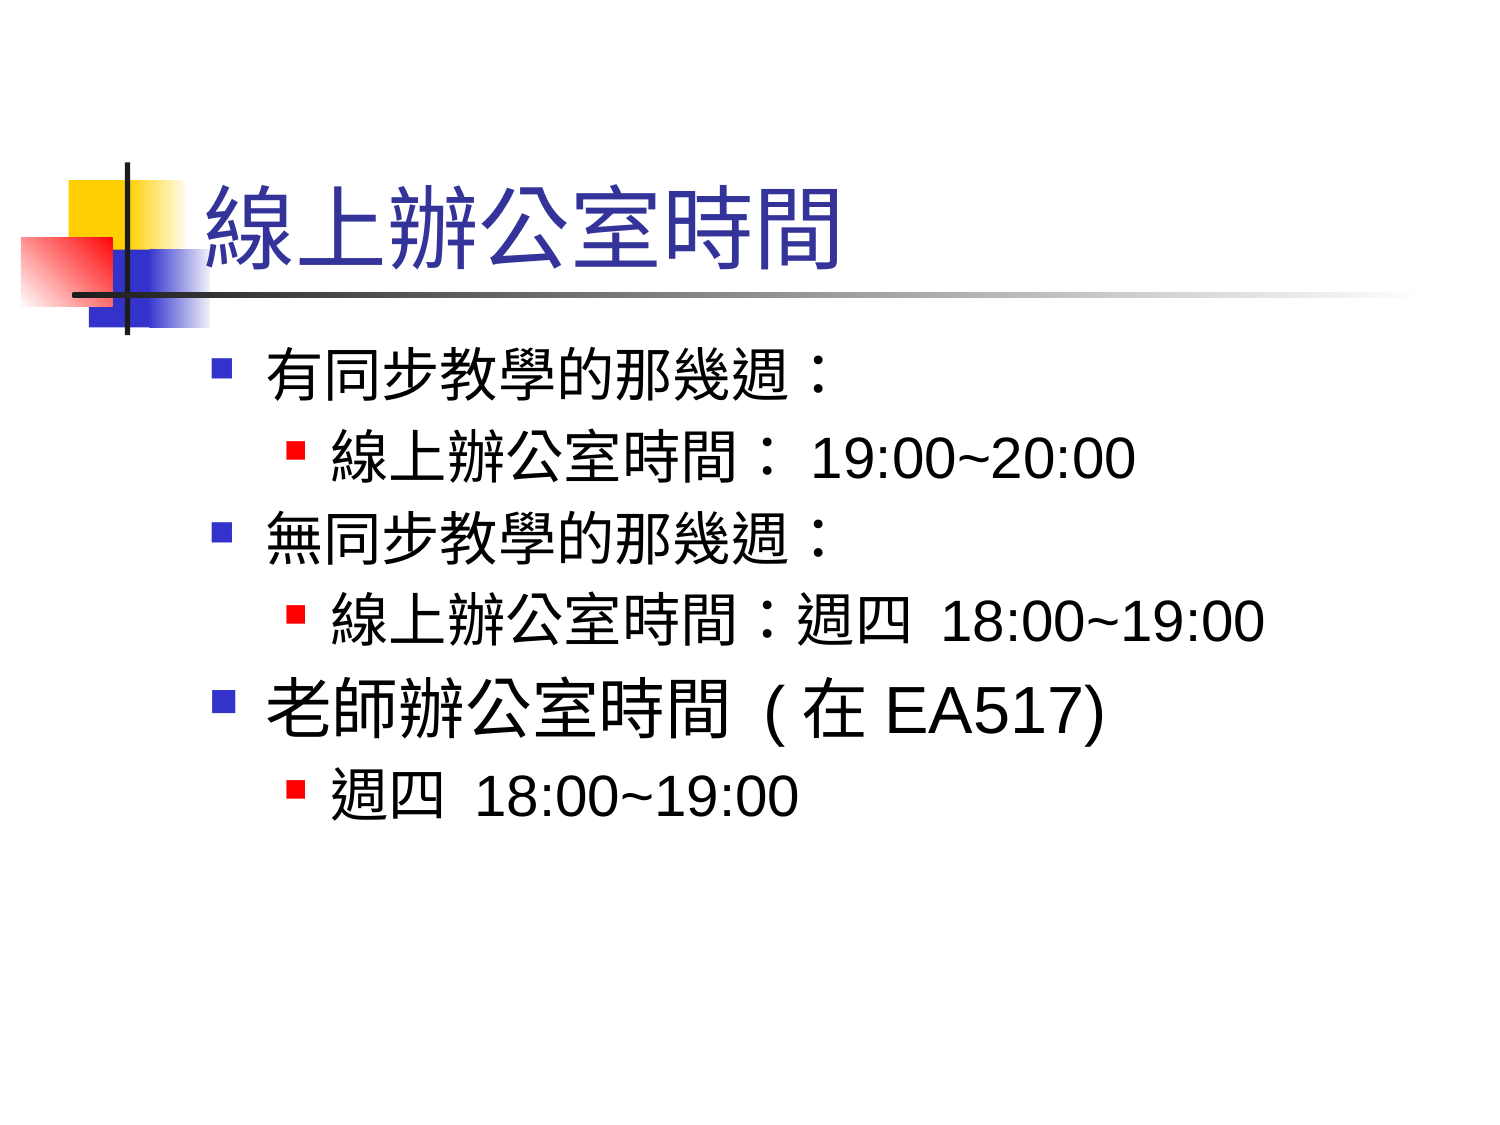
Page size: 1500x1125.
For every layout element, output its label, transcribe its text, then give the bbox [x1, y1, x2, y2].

title 線上辦公室時間 [188, 101, 1468, 289]
list 有同步教學的那幾週： 線上辦公室時間：19:00~20:00 無同步教學的那幾週： 線上辦公室時間：週四 18:00~19:00 老師辦公室時間 (在EA517) 週四 18:00~19:00 [193, 330, 1470, 1007]
